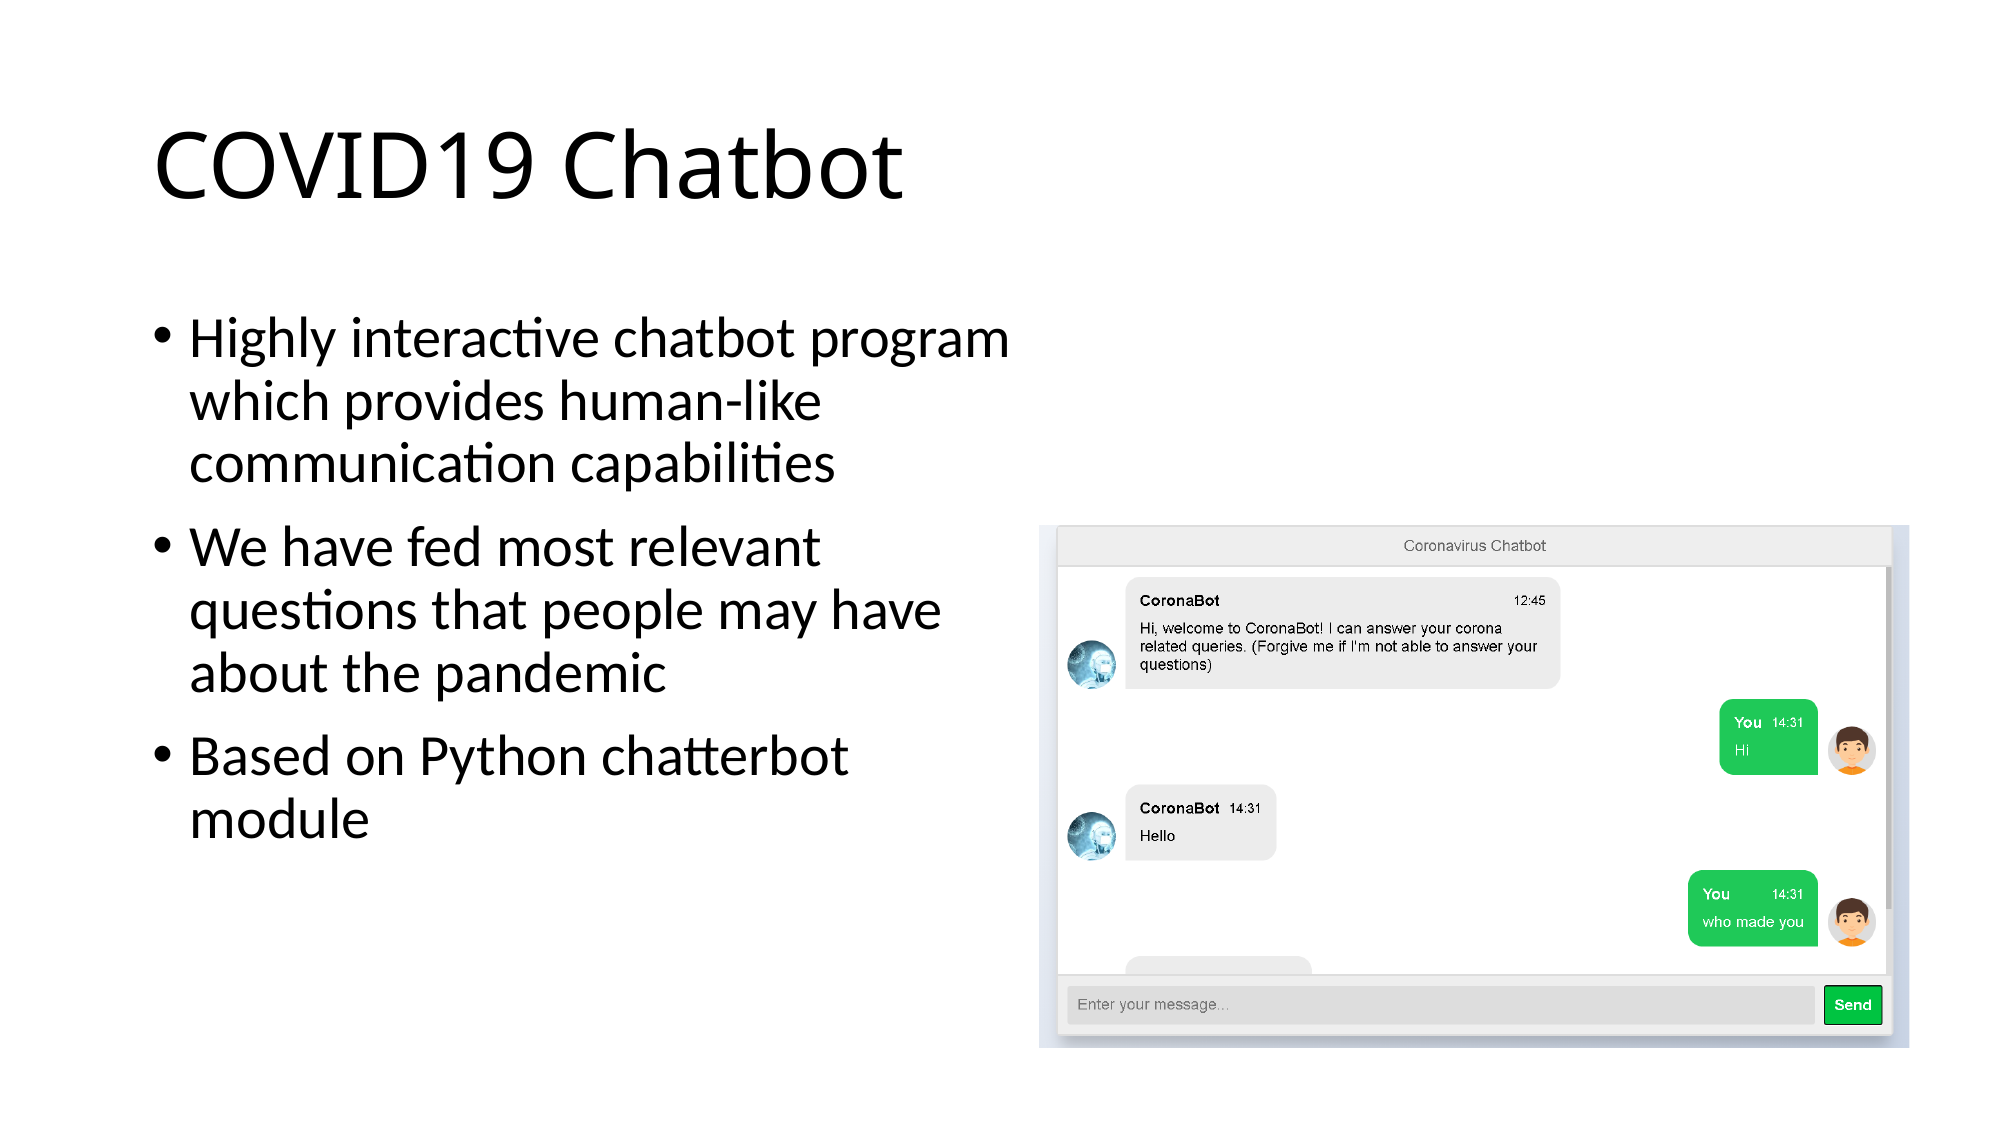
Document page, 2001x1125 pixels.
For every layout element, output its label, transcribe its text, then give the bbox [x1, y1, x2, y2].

title COVID19 Chatbot [137, 59, 1863, 278]
list Highly interactive chatbot program which provides human-like communication capabilities We have fed most relevant questions that people may have about the pandemic Based on Python chatterbot module [137, 299, 1039, 1014]
picture [1039, 524, 1910, 1048]
